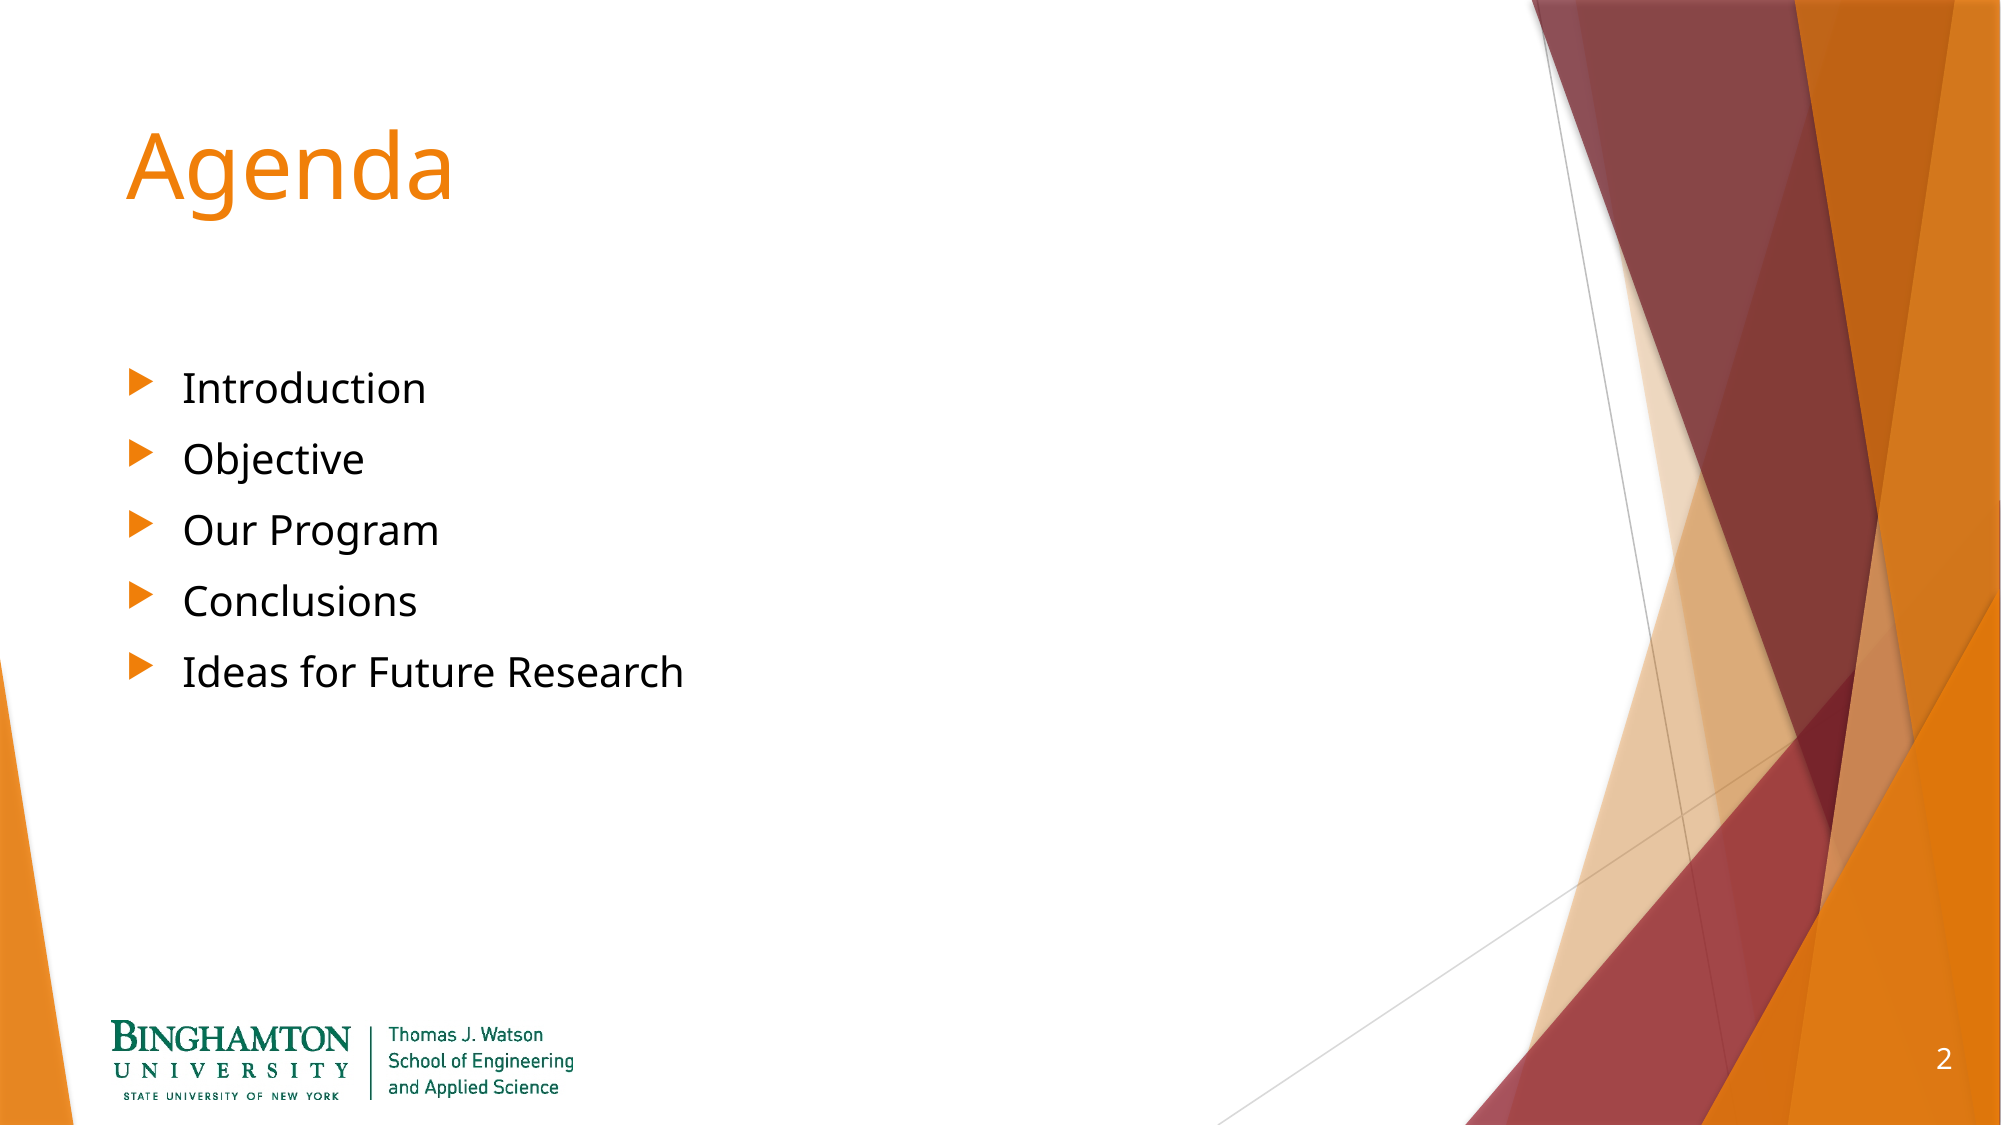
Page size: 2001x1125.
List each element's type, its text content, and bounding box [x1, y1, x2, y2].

title Agenda [111, 99, 1522, 317]
list Introduction Objective Our Program Conclusions Ideas for Future Research [111, 354, 1522, 992]
slide_number 2 [1855, 1030, 1968, 1091]
picture [111, 1020, 573, 1100]
